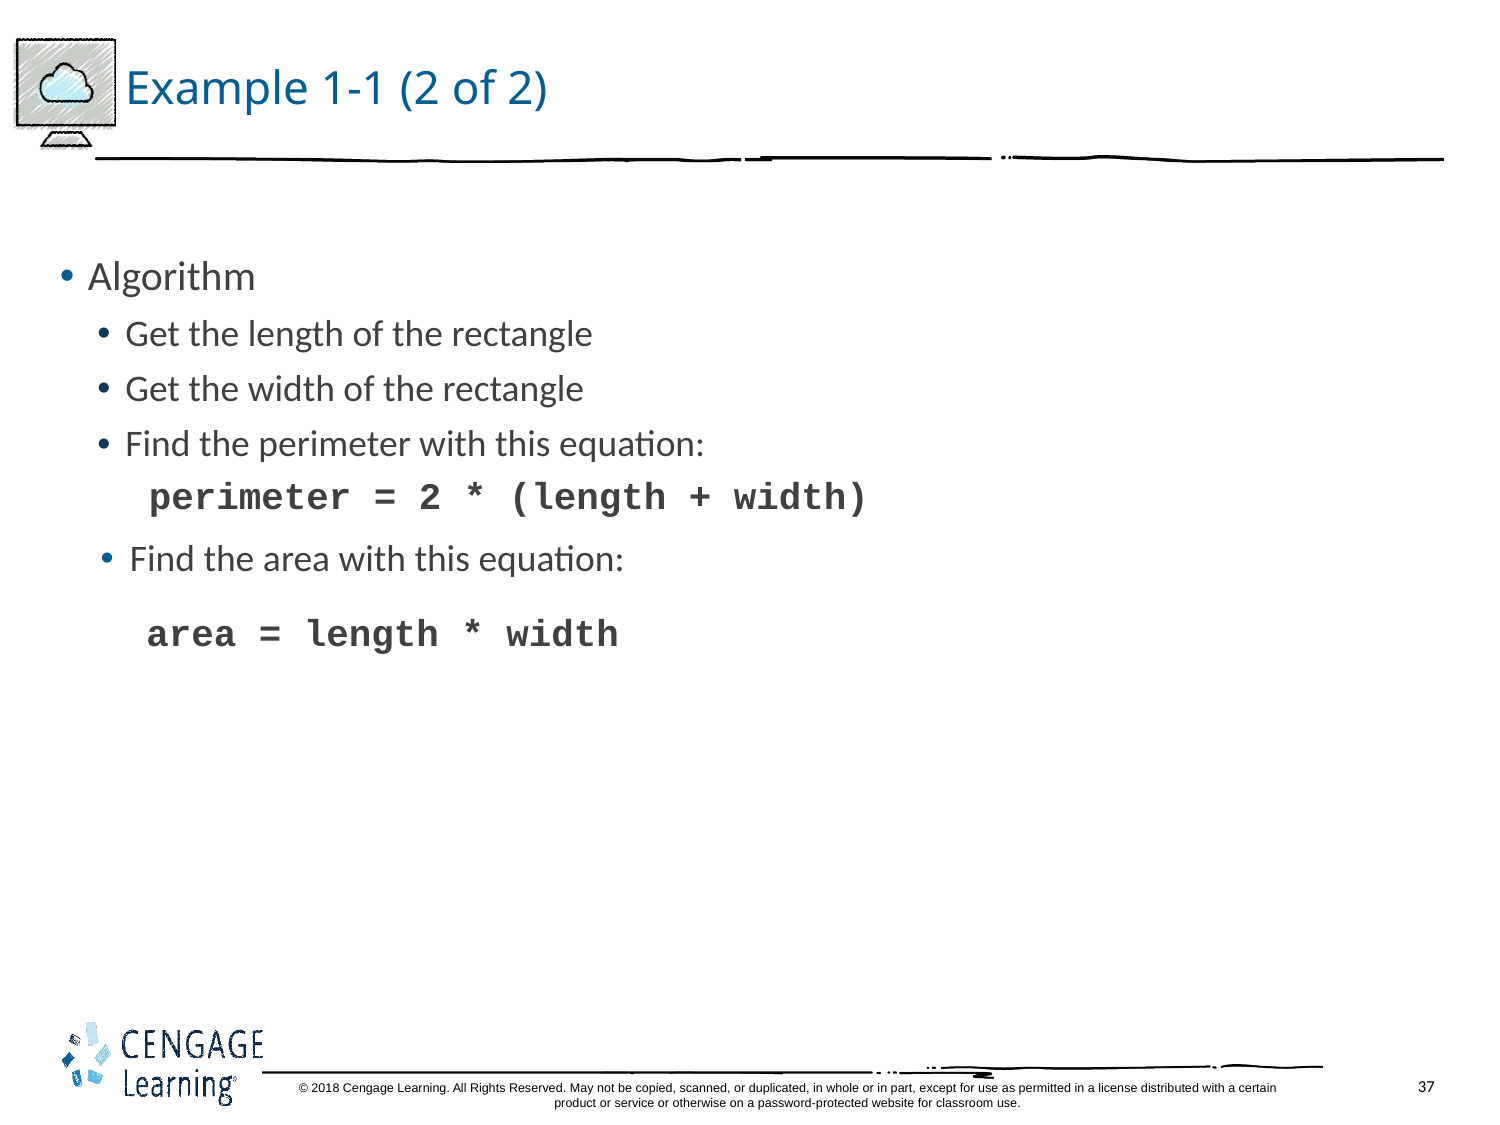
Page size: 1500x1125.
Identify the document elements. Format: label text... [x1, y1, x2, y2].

picture [62, 1022, 1323, 1106]
list Algorithm Get the length of the rectangle Get the width of the rectangle Find the perimeter with this equation: [59, 252, 1441, 468]
list area = length * width [57, 612, 1438, 657]
title Example 1-1 (2 of 2) [125, 66, 1442, 116]
list Find the area with this equation: [57, 537, 1438, 581]
picture [95, 155, 1444, 163]
list perimeter = 2 * (length + width) [59, 474, 1441, 519]
picture [13, 36, 117, 151]
